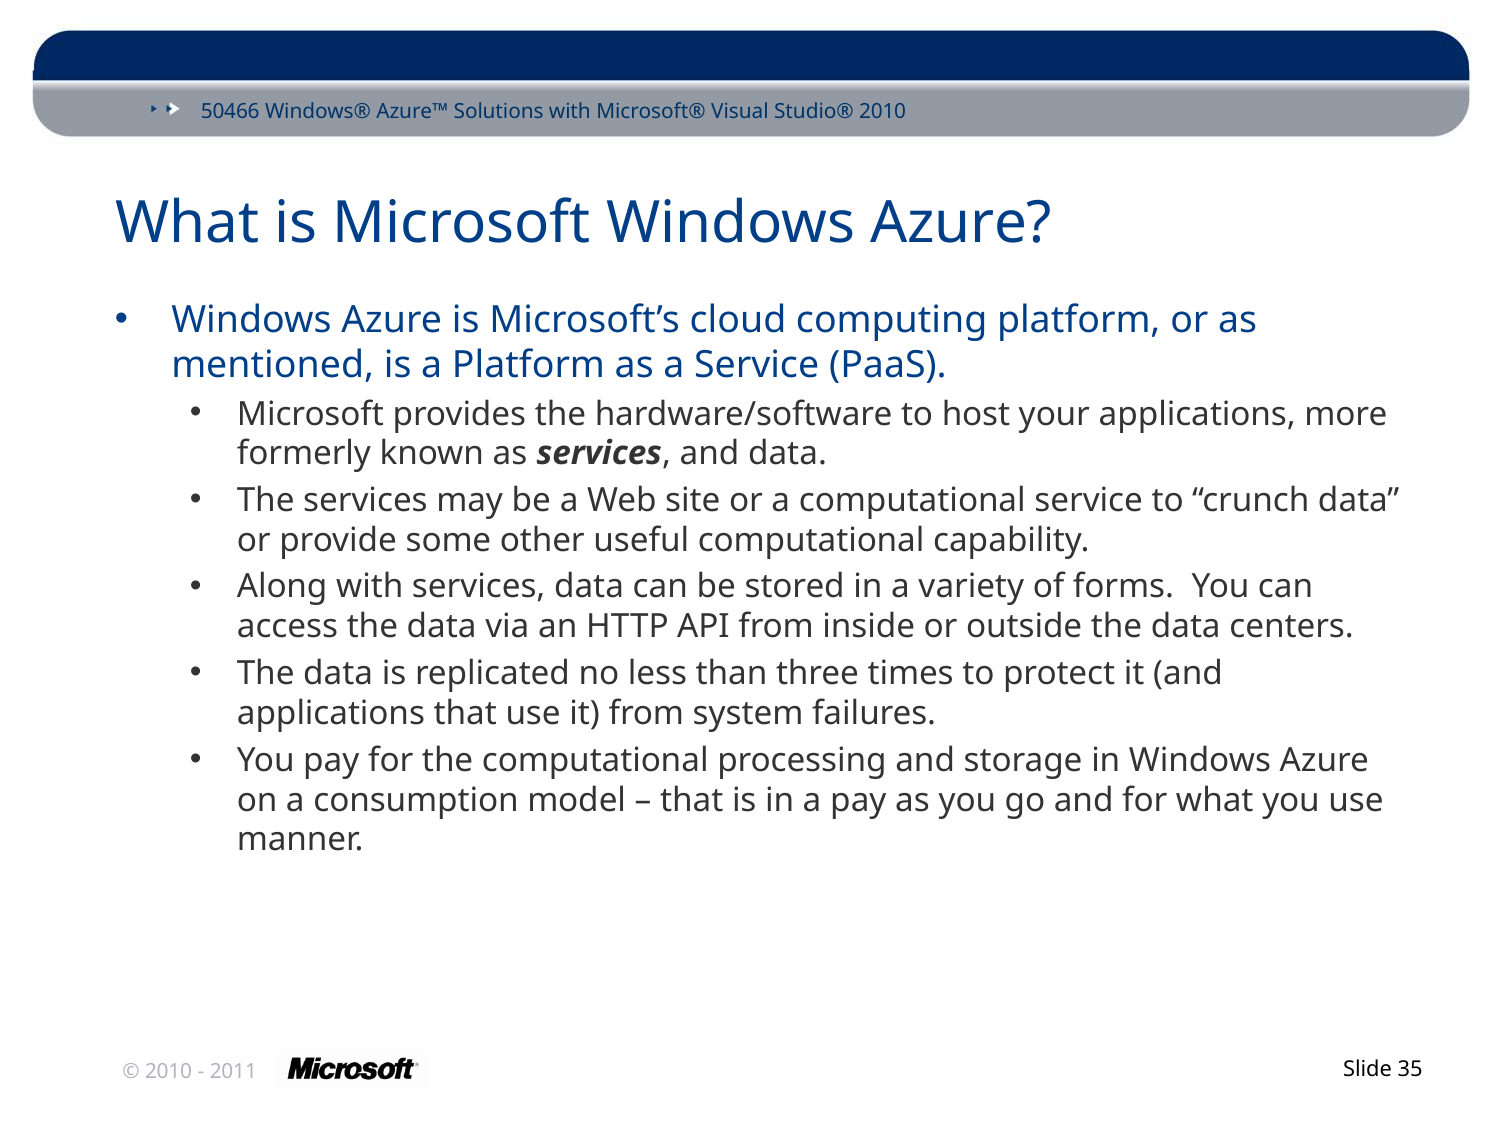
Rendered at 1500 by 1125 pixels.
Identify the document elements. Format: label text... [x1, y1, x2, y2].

list Windows Azure is Microsoft’s cloud computing platform, or as mentioned, is a Platform as a Service (PaaS). Microsoft provides the hardware/software to host your applications, more formerly known as services, and data. The services may be a Web site or a computational service to “crunch data” or provide some other useful computational capability. Along with services, data can be stored in a variety of forms. You can access the data via an HTTP API from inside or outside the data centers. The data is replicated no less than three times to protect it (and applications that use it) from system failures. You pay for the computational processing and storage in Windows Azure on a consumption model – that is in a pay as you go and for what you use manner. [99, 287, 1433, 1025]
picture [0, 1, 1500, 159]
picture [275, 1050, 429, 1088]
title What is Microsoft Windows Azure? [100, 143, 1433, 262]
